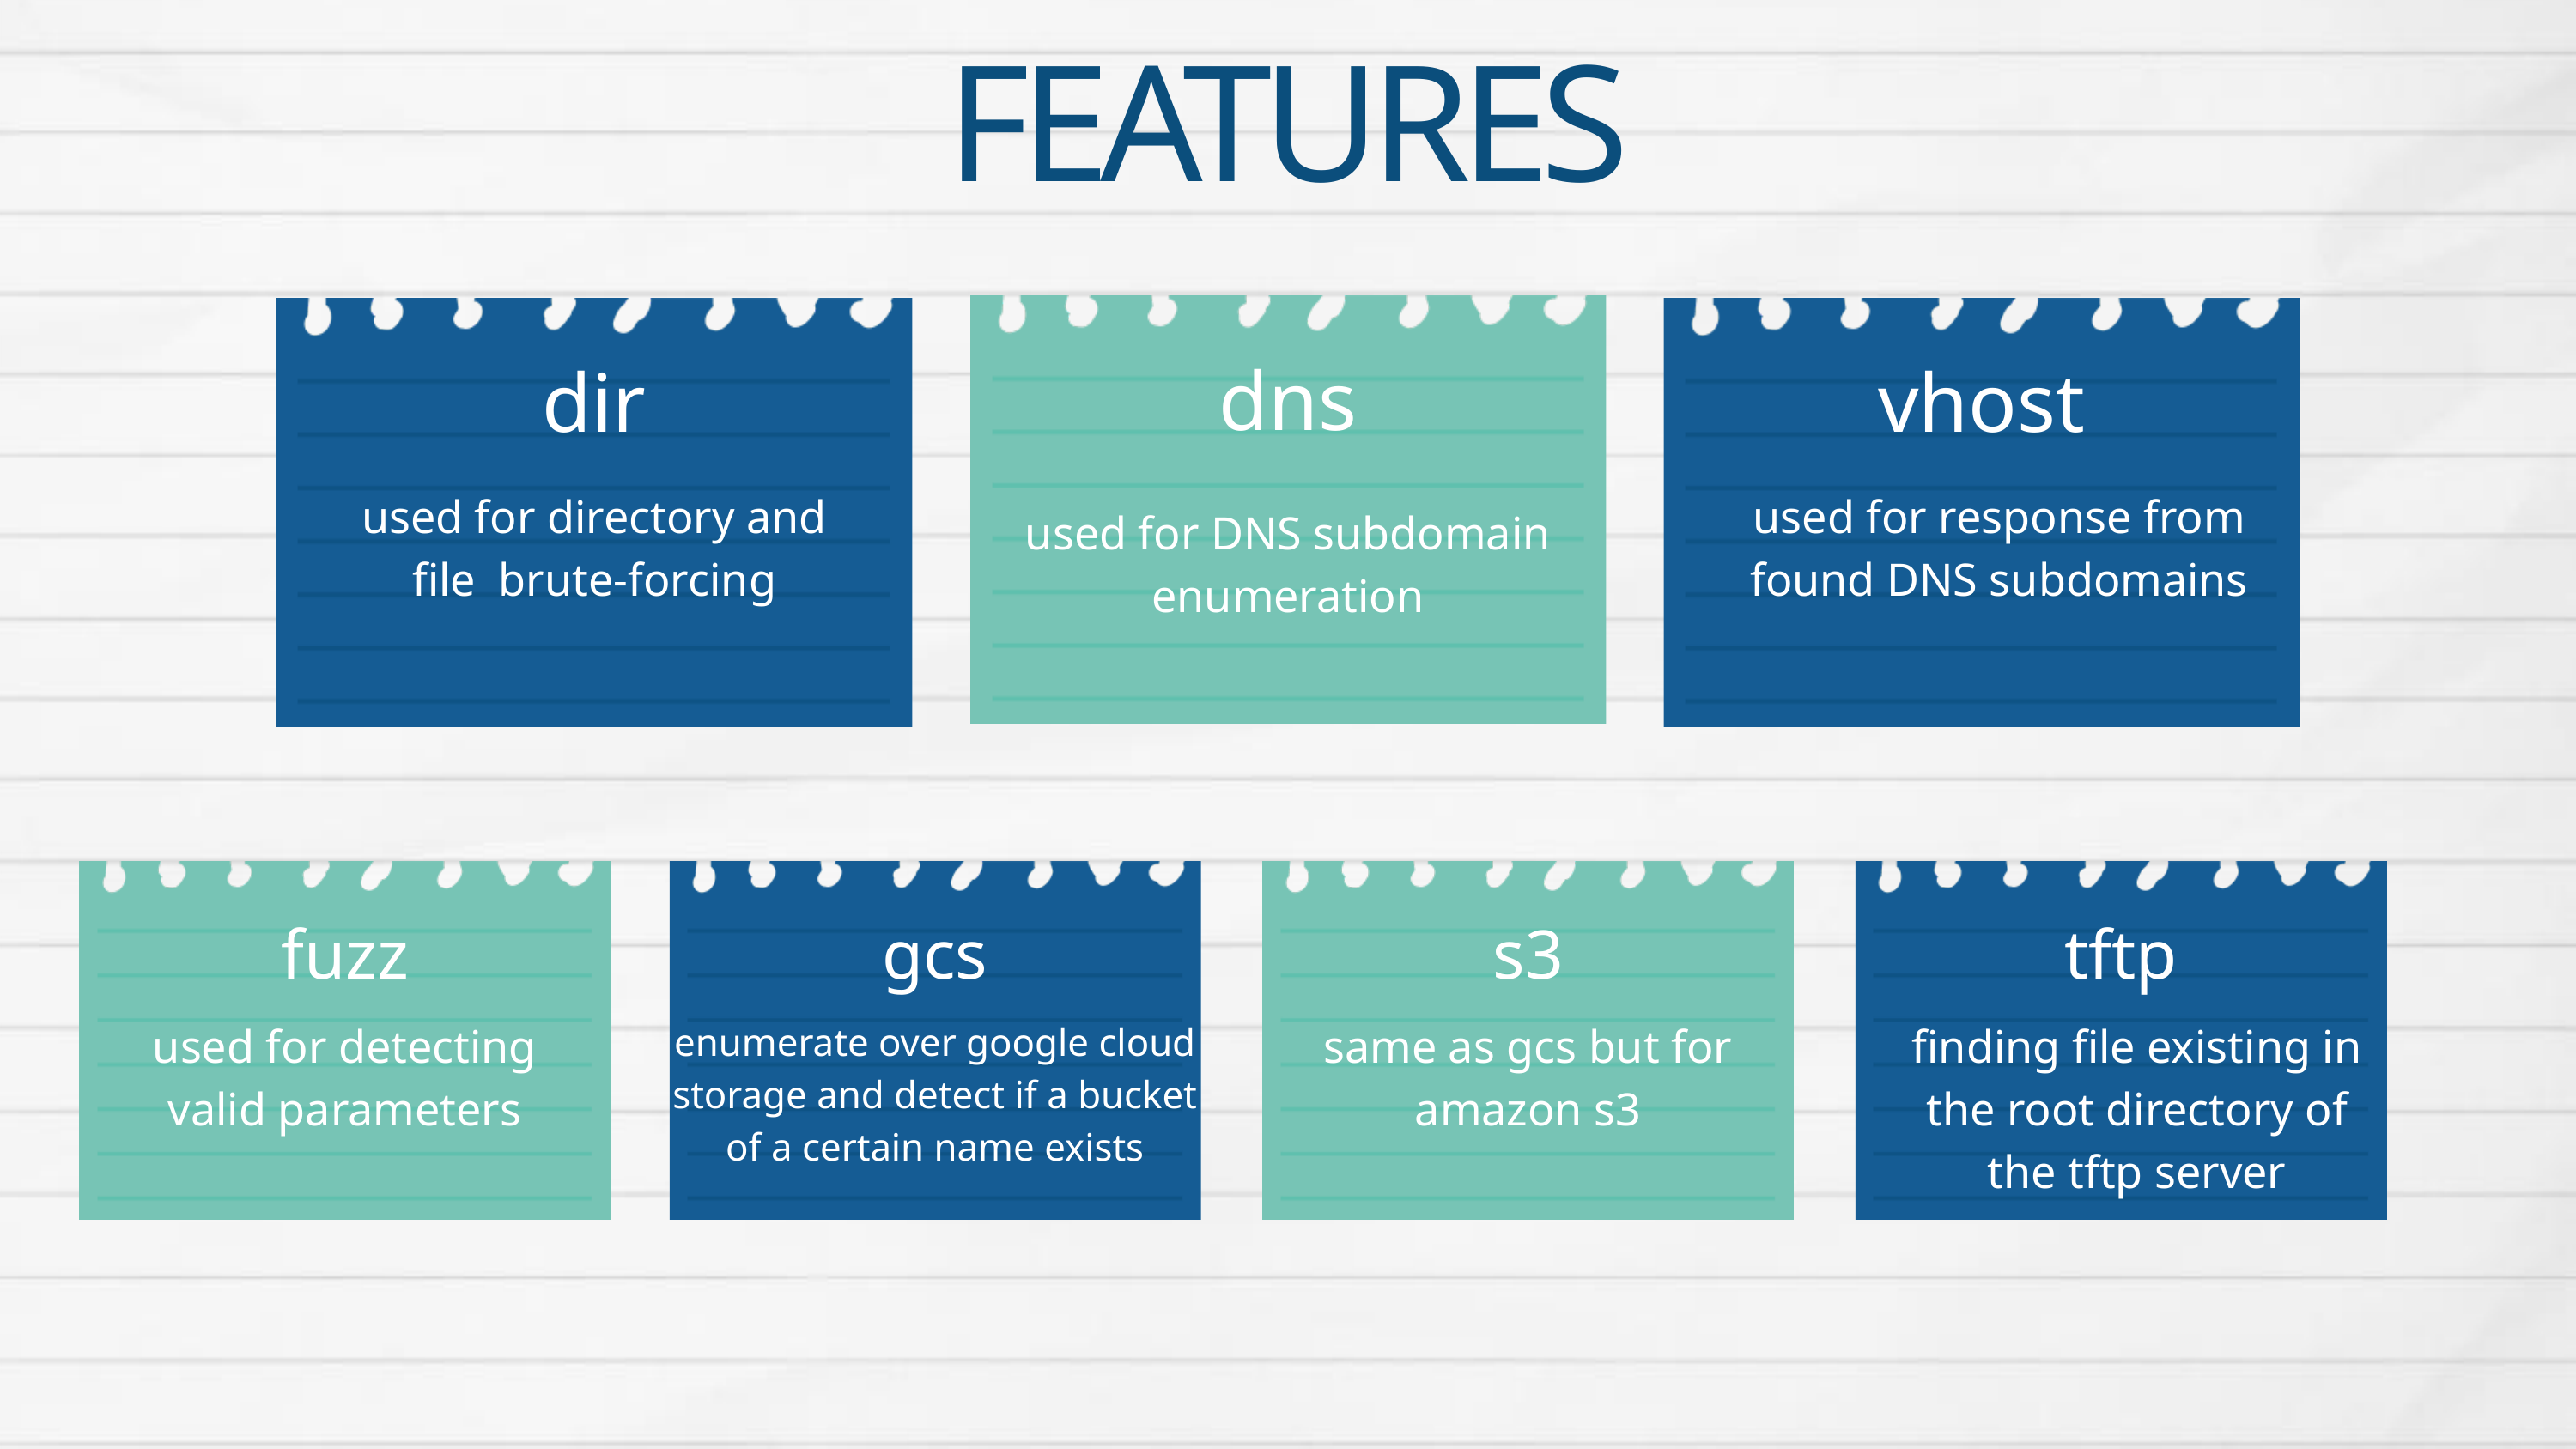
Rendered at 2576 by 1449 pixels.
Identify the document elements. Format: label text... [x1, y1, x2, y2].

text_box vhost [1844, 361, 2119, 449]
text_box [669, 1169, 1201, 1220]
text_box [1855, 861, 2387, 1220]
text_box used for detecting valid parameters [133, 1009, 556, 1136]
text_box same as gcs but for amazon s3 [1316, 1009, 1740, 1136]
text_box gcs [820, 919, 1050, 992]
text_box FEATURES [211, 58, 2365, 214]
text_box [79, 861, 611, 1220]
text_box used for response from found DNS subdomains [1728, 480, 2270, 606]
text_box enumerate over google cloud storage and detect if a bucket of a certain name exists [669, 1010, 1201, 1169]
text_box [0, 0, 2576, 1449]
text_box finding file existing in the root directory of the tftp server [1910, 1009, 2365, 1197]
text_box [276, 298, 913, 727]
text_box used for directory and file brute-forcing [341, 480, 848, 606]
text_box s3 [1413, 919, 1643, 992]
text_box tftp [2006, 919, 2236, 992]
text_box dns [1151, 359, 1425, 446]
text_box used for DNS subdomain enumeration [1016, 495, 1560, 621]
text_box dir [457, 361, 732, 449]
text_box [970, 295, 1607, 724]
text_box [1262, 861, 1795, 1220]
text_box [669, 861, 1201, 1010]
text_box [1663, 298, 2300, 727]
text_box fuzz [230, 919, 460, 992]
